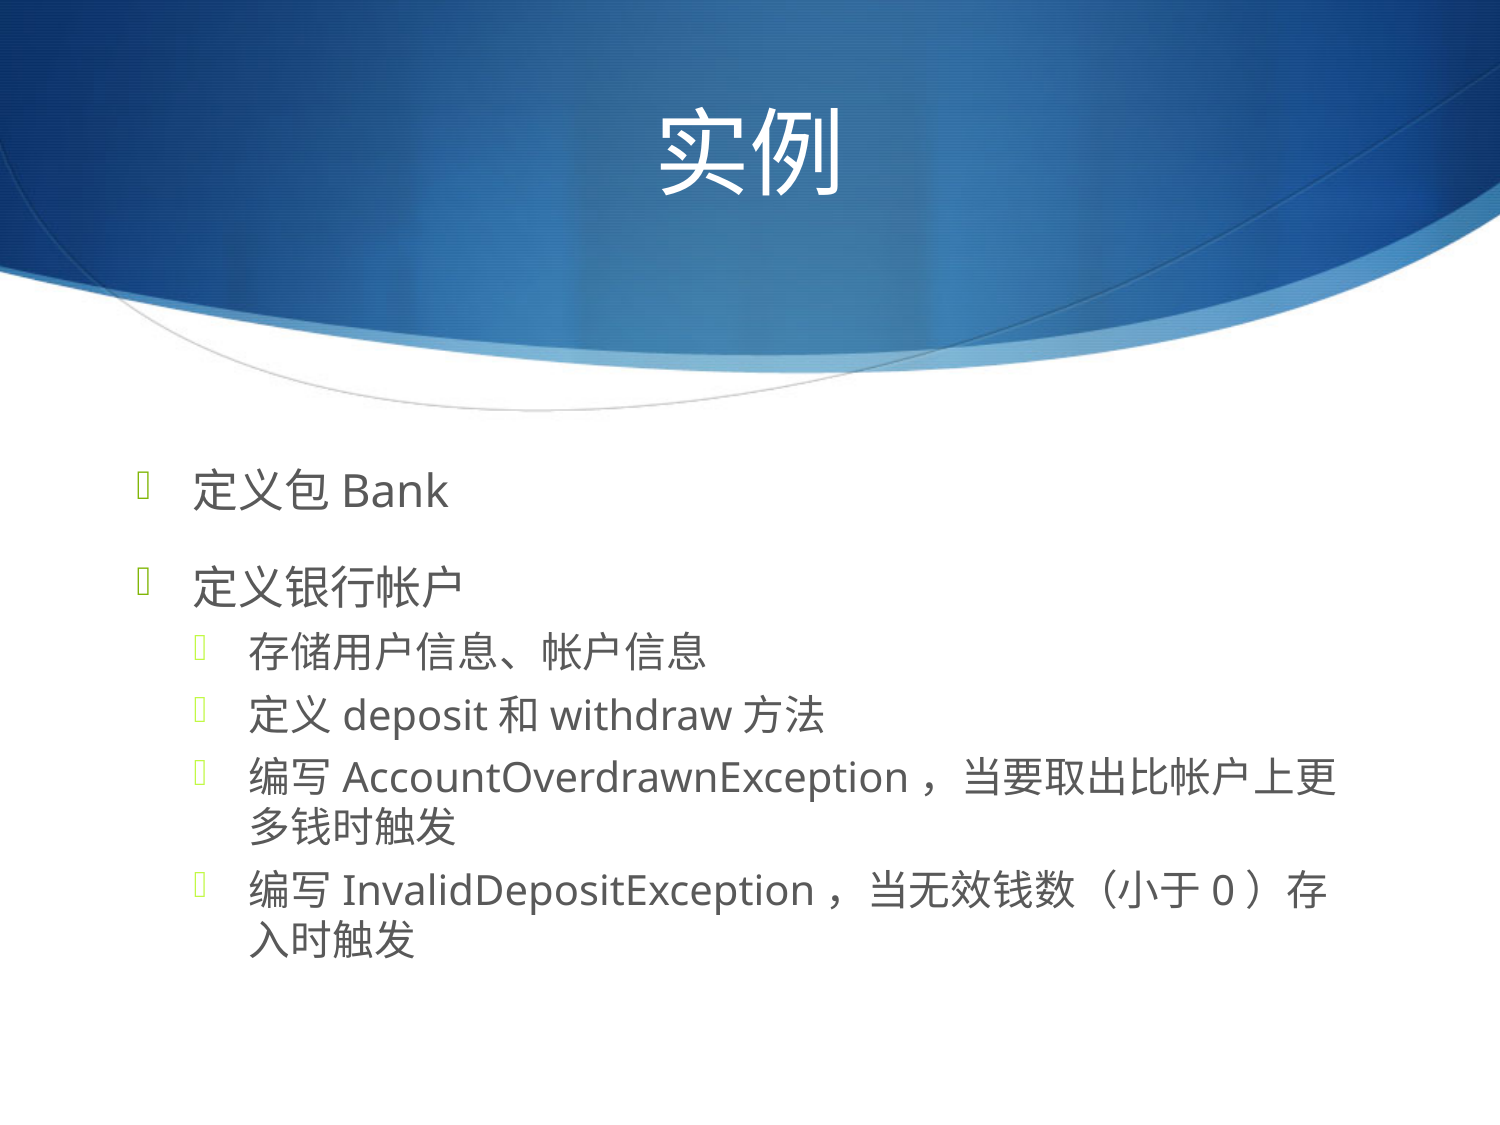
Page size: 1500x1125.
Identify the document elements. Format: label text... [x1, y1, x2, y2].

title 实例 [75, 56, 1425, 245]
picture [0, 0, 1500, 1125]
list 定义包Bank 定义银行帐户 存储用户信息、帐户信息 定义deposit和withdraw方法 编写AccountOverdrawnException，当要取出比帐户上更多钱时触发 编写InvalidDepositException，当无效钱数（小于0）存入时触发 [121, 454, 1379, 991]
